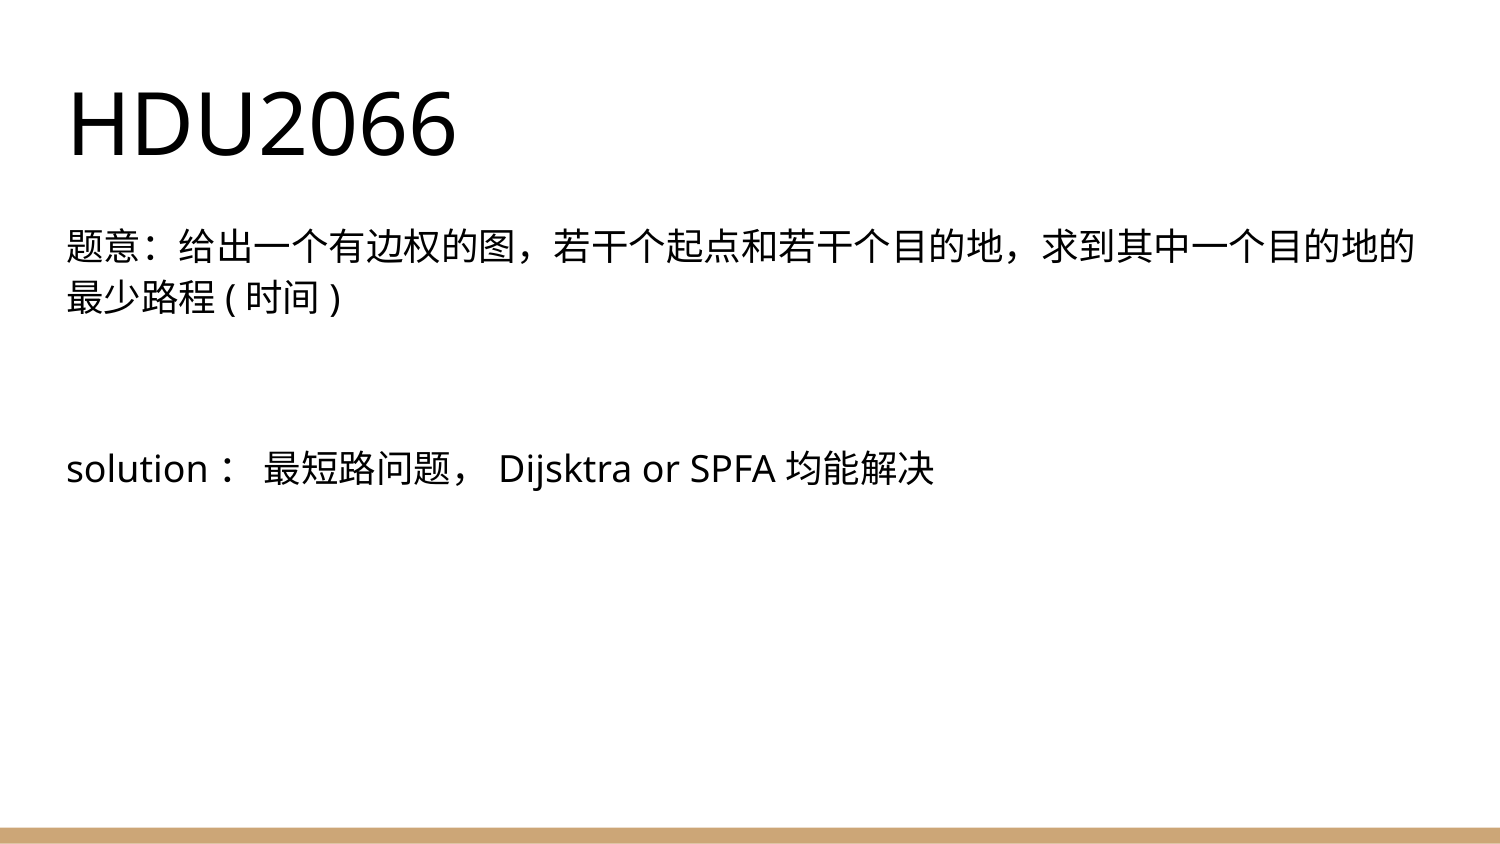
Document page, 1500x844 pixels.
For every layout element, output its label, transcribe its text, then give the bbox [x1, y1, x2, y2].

title HDU2066 [51, 51, 1449, 189]
list 题意：给出一个有边权的图，若干个起点和若干个目的地，求到其中一个目的地的最少路程(时间) solution： 最短路问题，Dijsktra or SPFA均能解决 [51, 200, 1449, 752]
